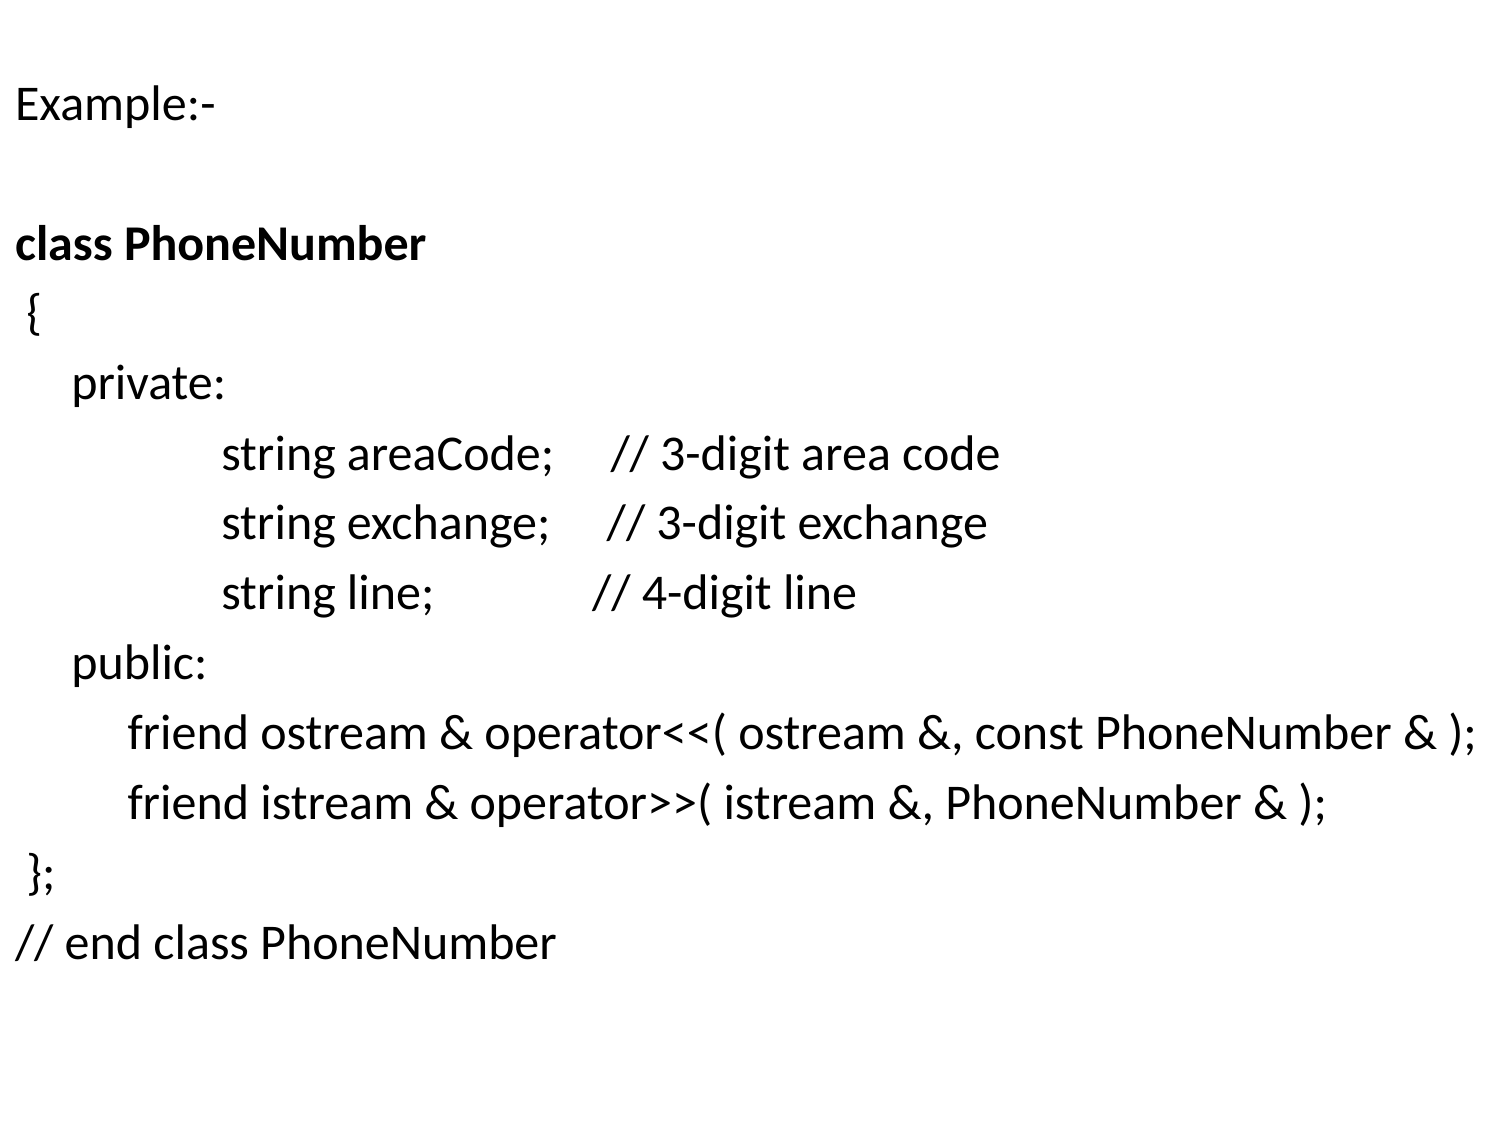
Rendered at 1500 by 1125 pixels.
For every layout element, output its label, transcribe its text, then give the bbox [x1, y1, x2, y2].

list Example:- class PhoneNumber { private: string areaCode; // 3-digit area code string exchange; // 3-digit exchange string line; // 4-digit line public: friend ostream & operator<<( ostream &, const PhoneNumber & ); friend istream & operator>>( istream &, PhoneNumber & ); }; // end class PhoneNumber [0, 62, 1500, 1125]
